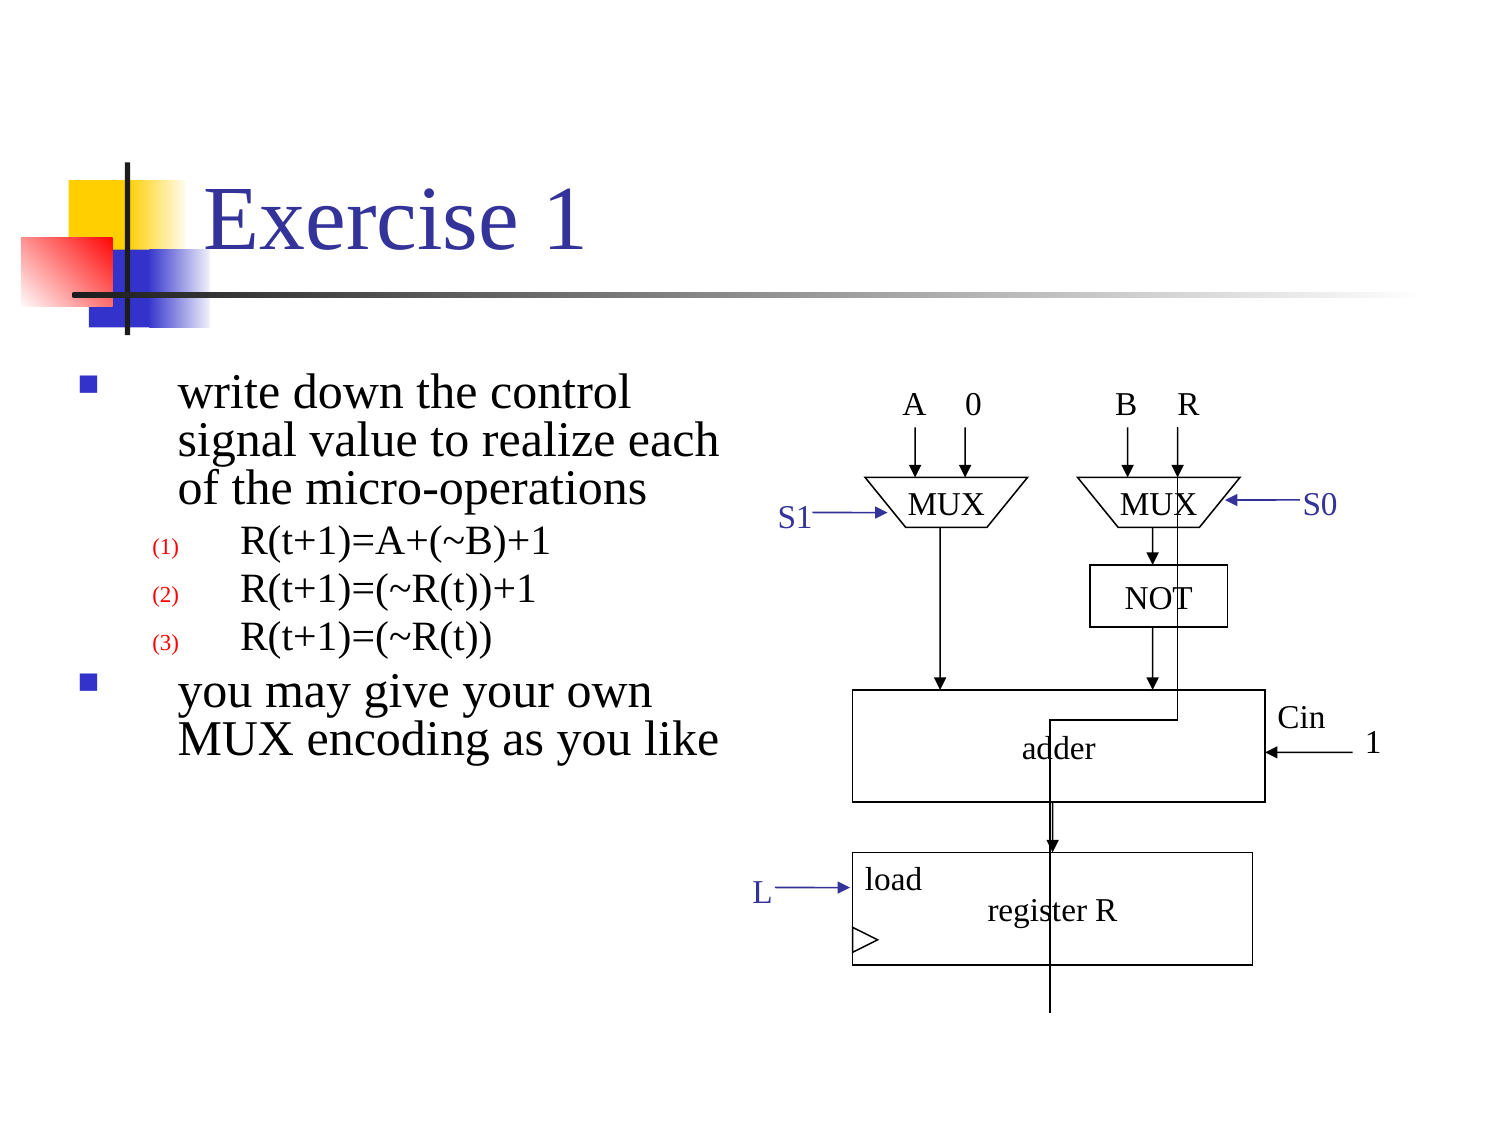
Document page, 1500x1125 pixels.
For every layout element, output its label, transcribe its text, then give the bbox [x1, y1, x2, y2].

title Exercise 1 [188, 35, 1468, 275]
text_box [737, 374, 1398, 1013]
list write down the control signal value to realize each of the micro-operations R(t+1)=A+(~B)+1 R(t+1)=(~R(t))+1 R(t+1)=(~R(t)) you may give your own MUX encoding as you like [62, 362, 750, 788]
